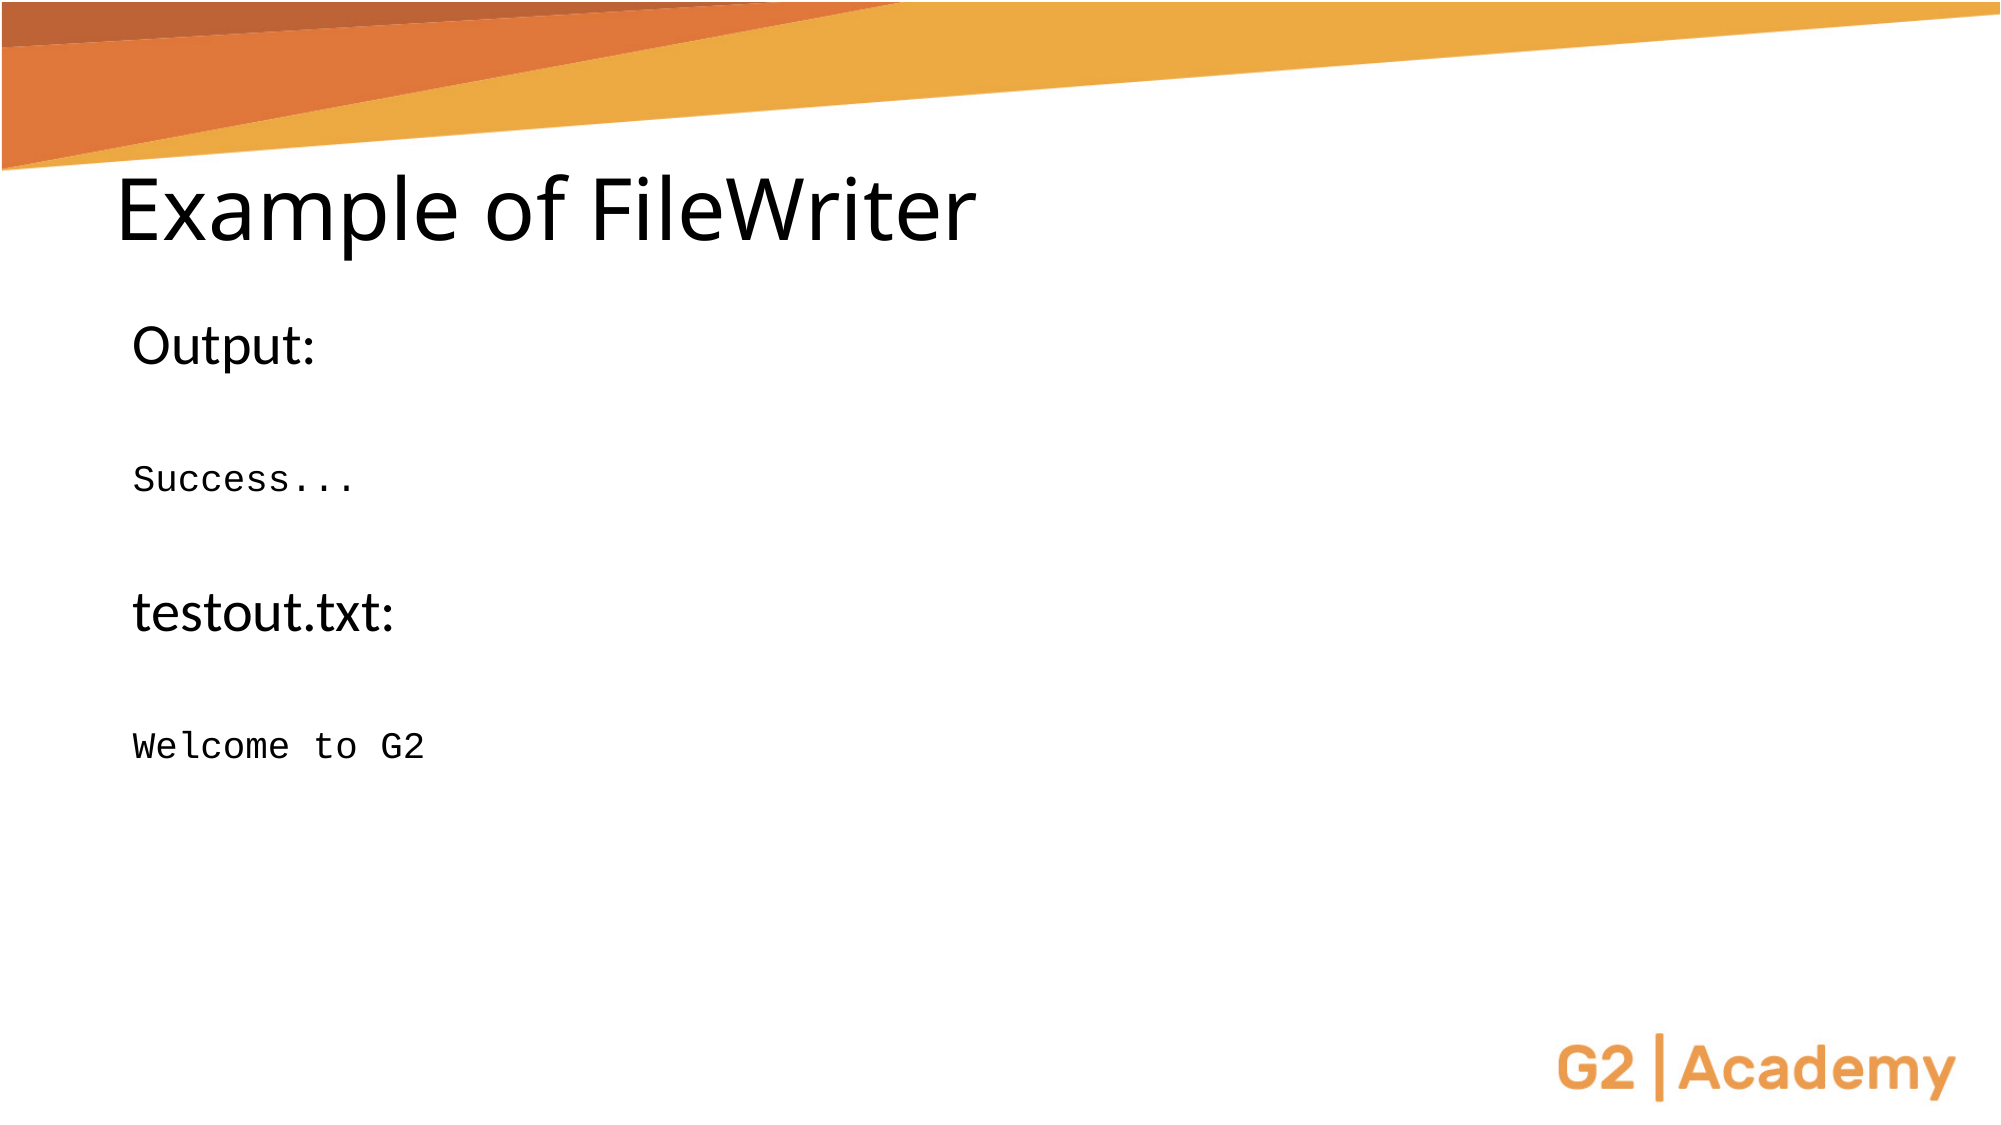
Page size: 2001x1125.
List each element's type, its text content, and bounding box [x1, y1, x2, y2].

title Example of FileWriter [99, 158, 1900, 267]
picture [1, 2, 2000, 1125]
list Output: Success... testout.txt: Welcome to G2 [99, 306, 1900, 930]
